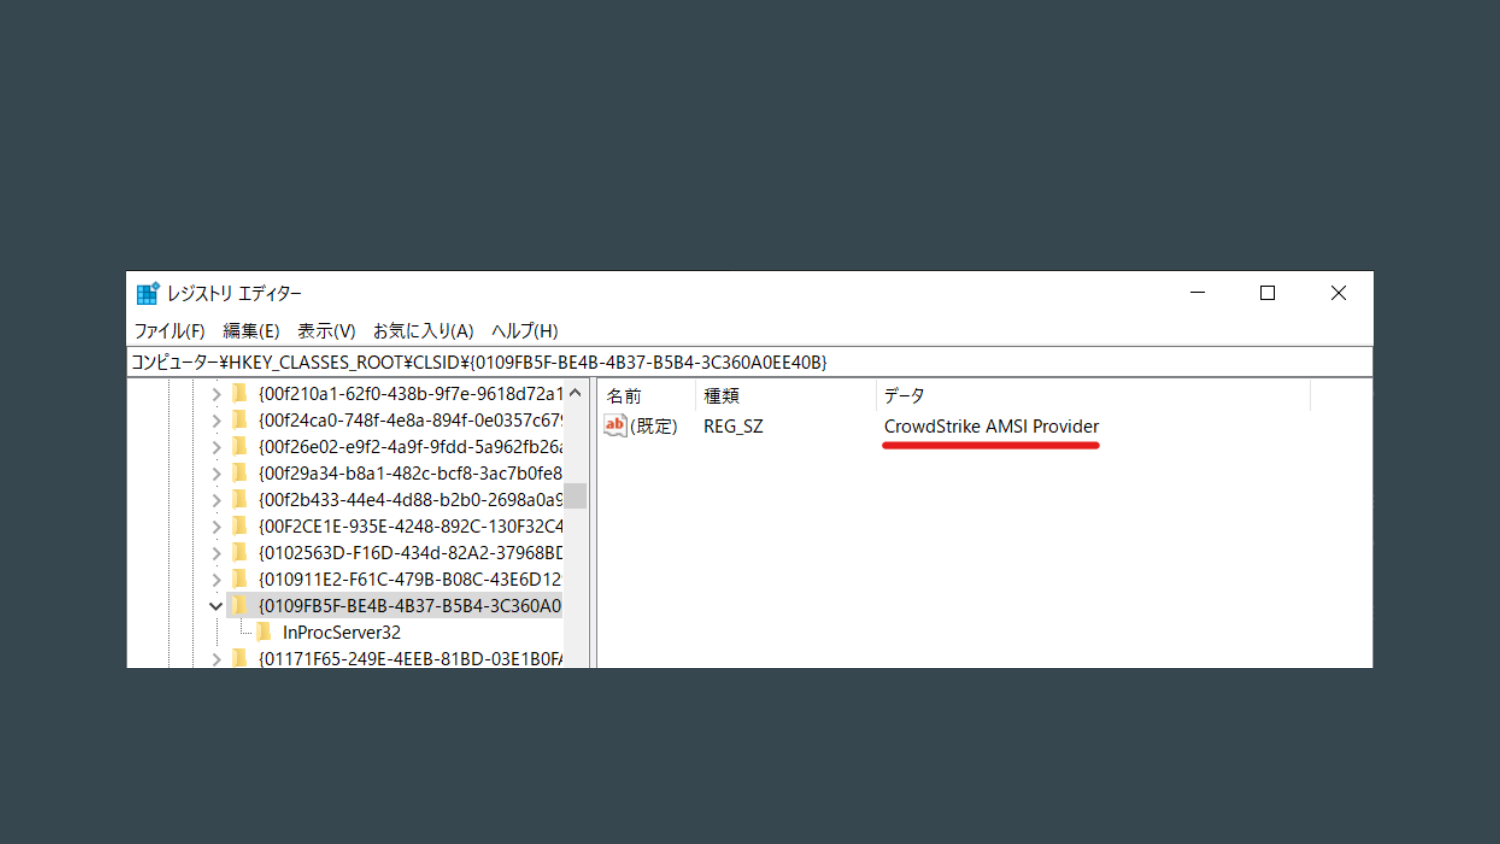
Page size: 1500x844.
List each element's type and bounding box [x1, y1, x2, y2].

picture [125, 270, 1375, 668]
